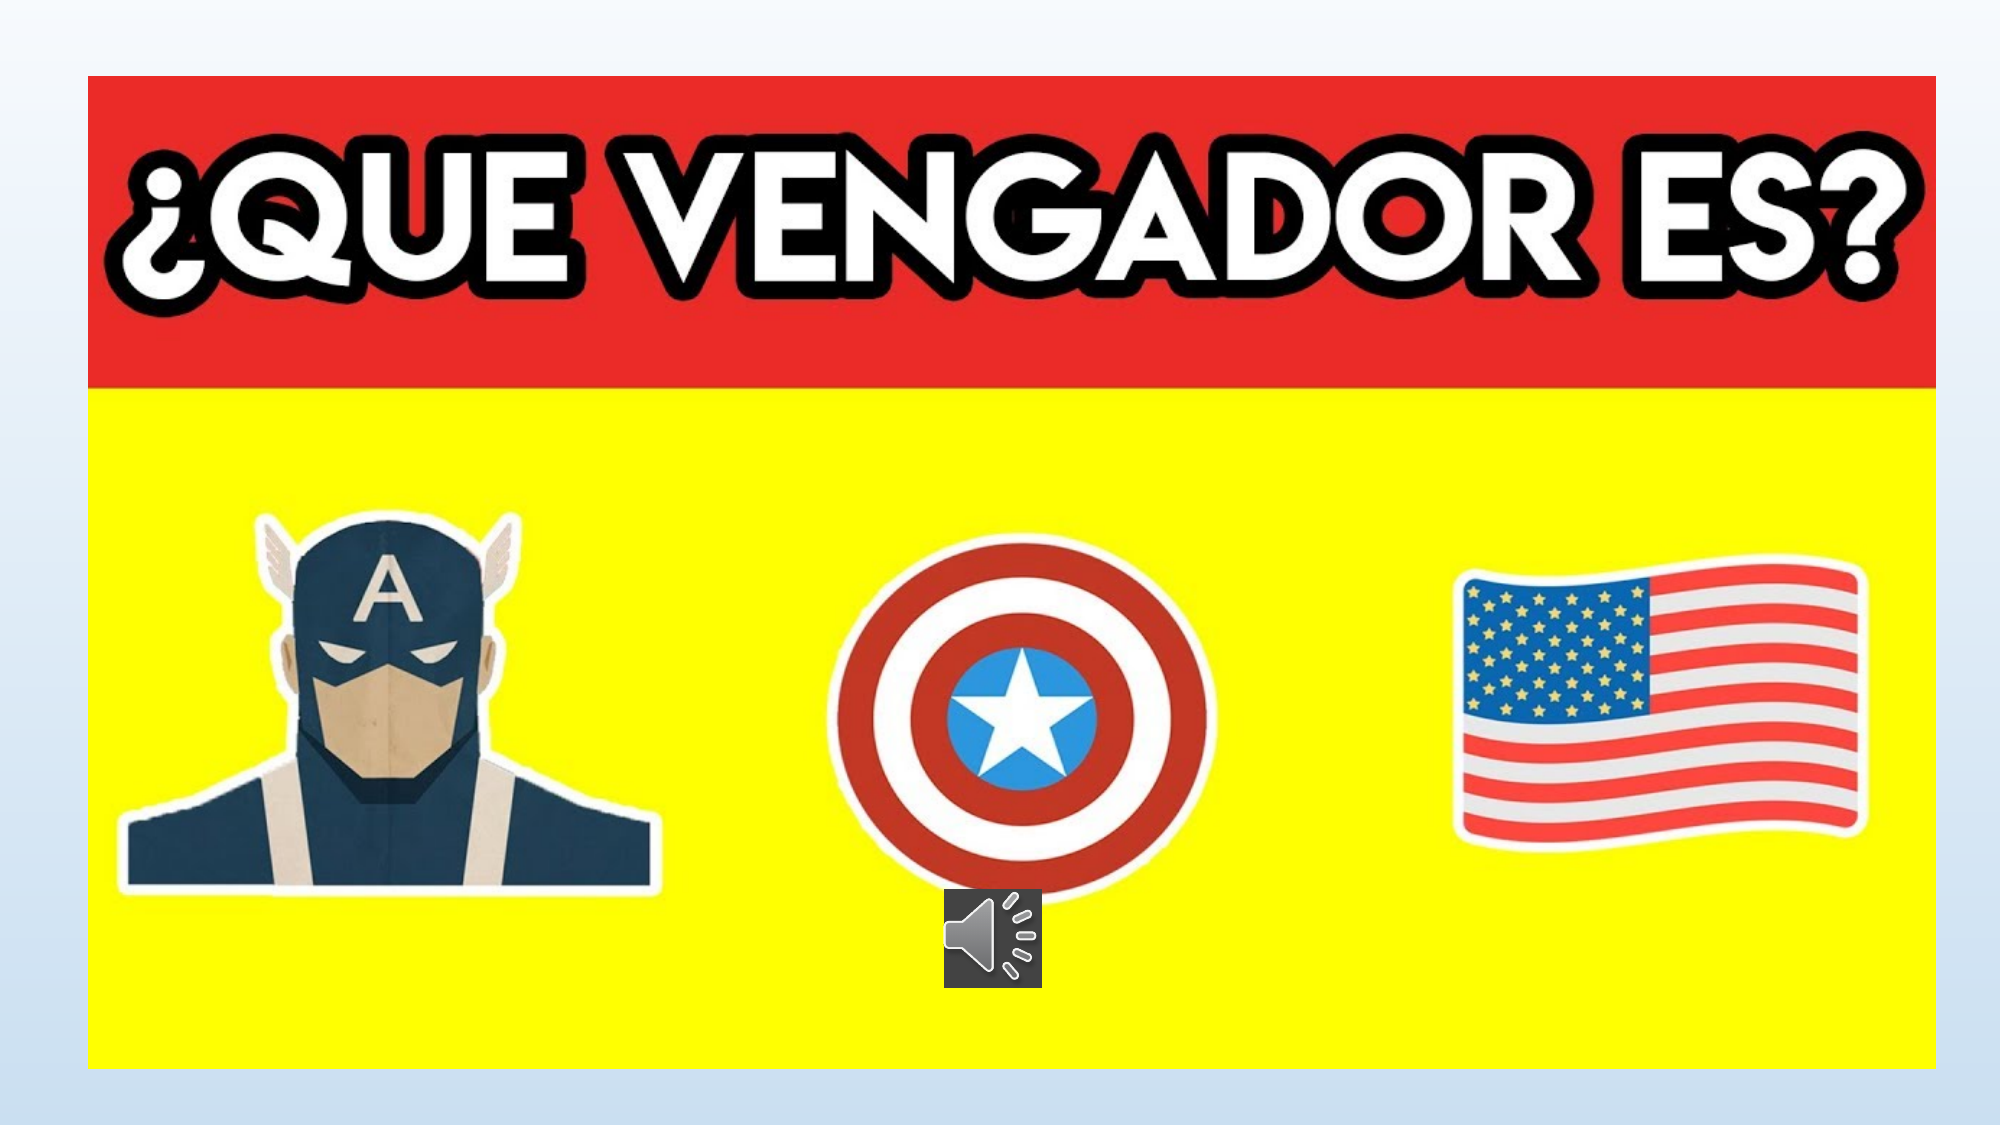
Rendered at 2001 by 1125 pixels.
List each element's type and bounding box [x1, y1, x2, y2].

picture [88, 76, 1936, 1069]
